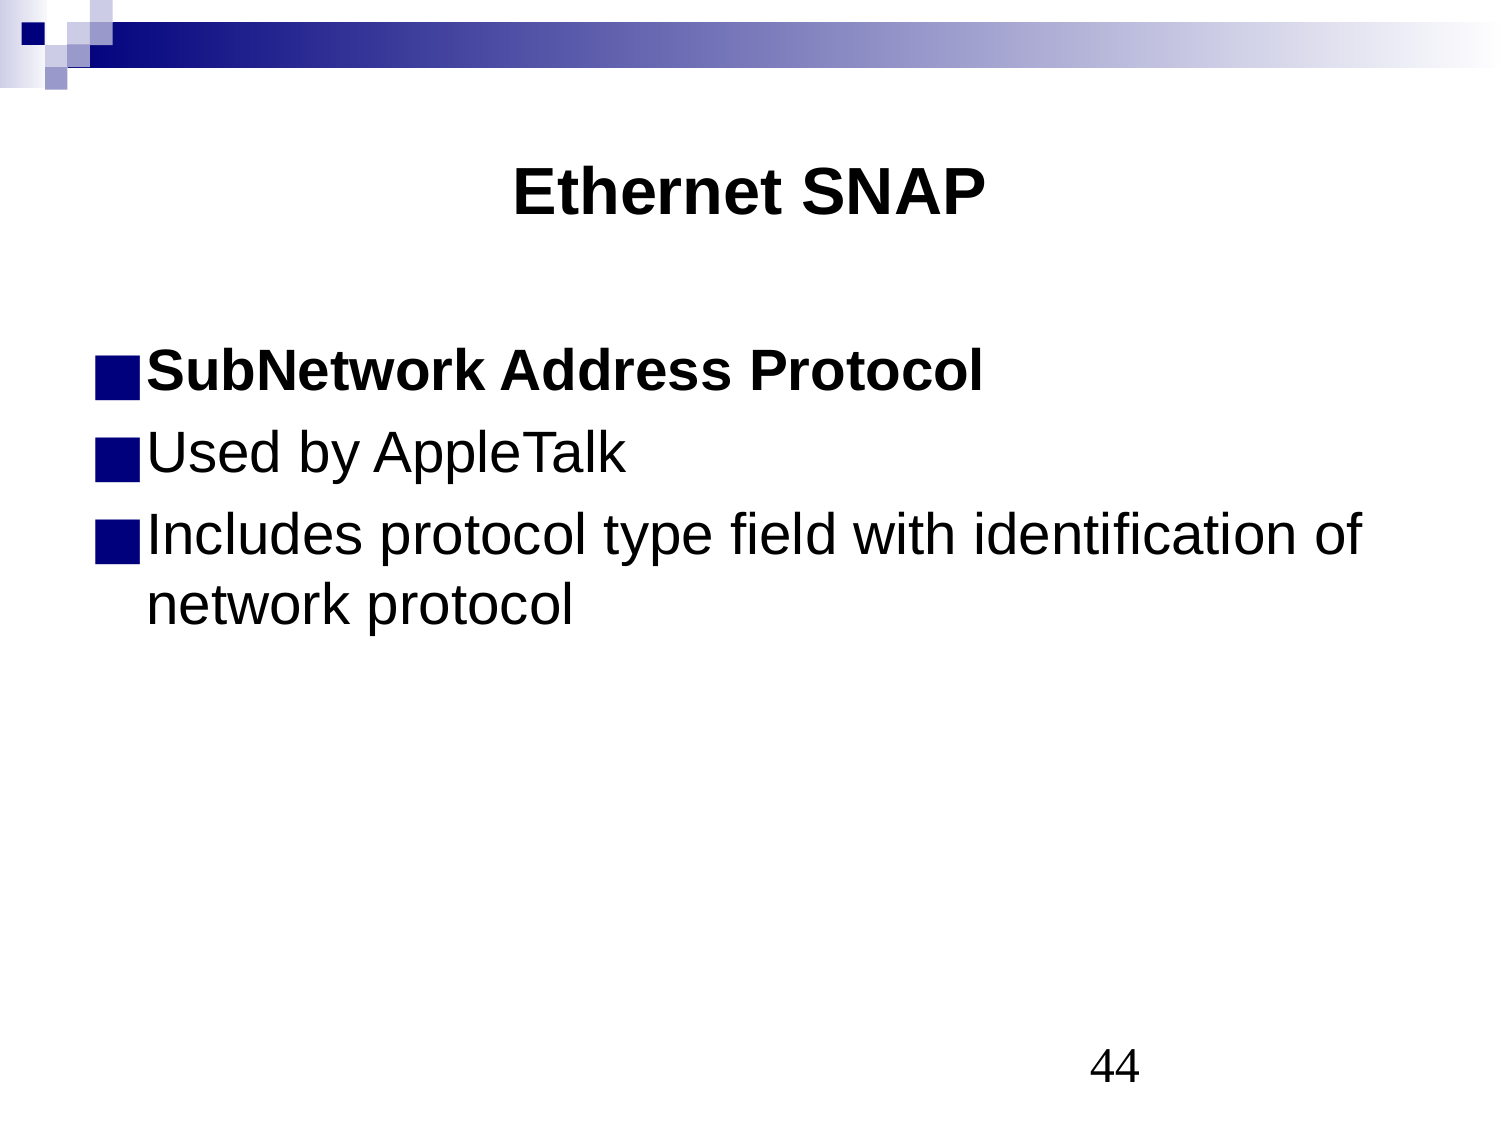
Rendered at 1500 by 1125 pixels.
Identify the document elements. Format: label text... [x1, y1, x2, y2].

slide_number ‹#› [1074, 1025, 1425, 1100]
title Ethernet SNAP [75, 75, 1425, 300]
list SubNetwork Address Protocol Used by AppleTalk Includes protocol type field with identification of network protocol [75, 324, 1425, 963]
